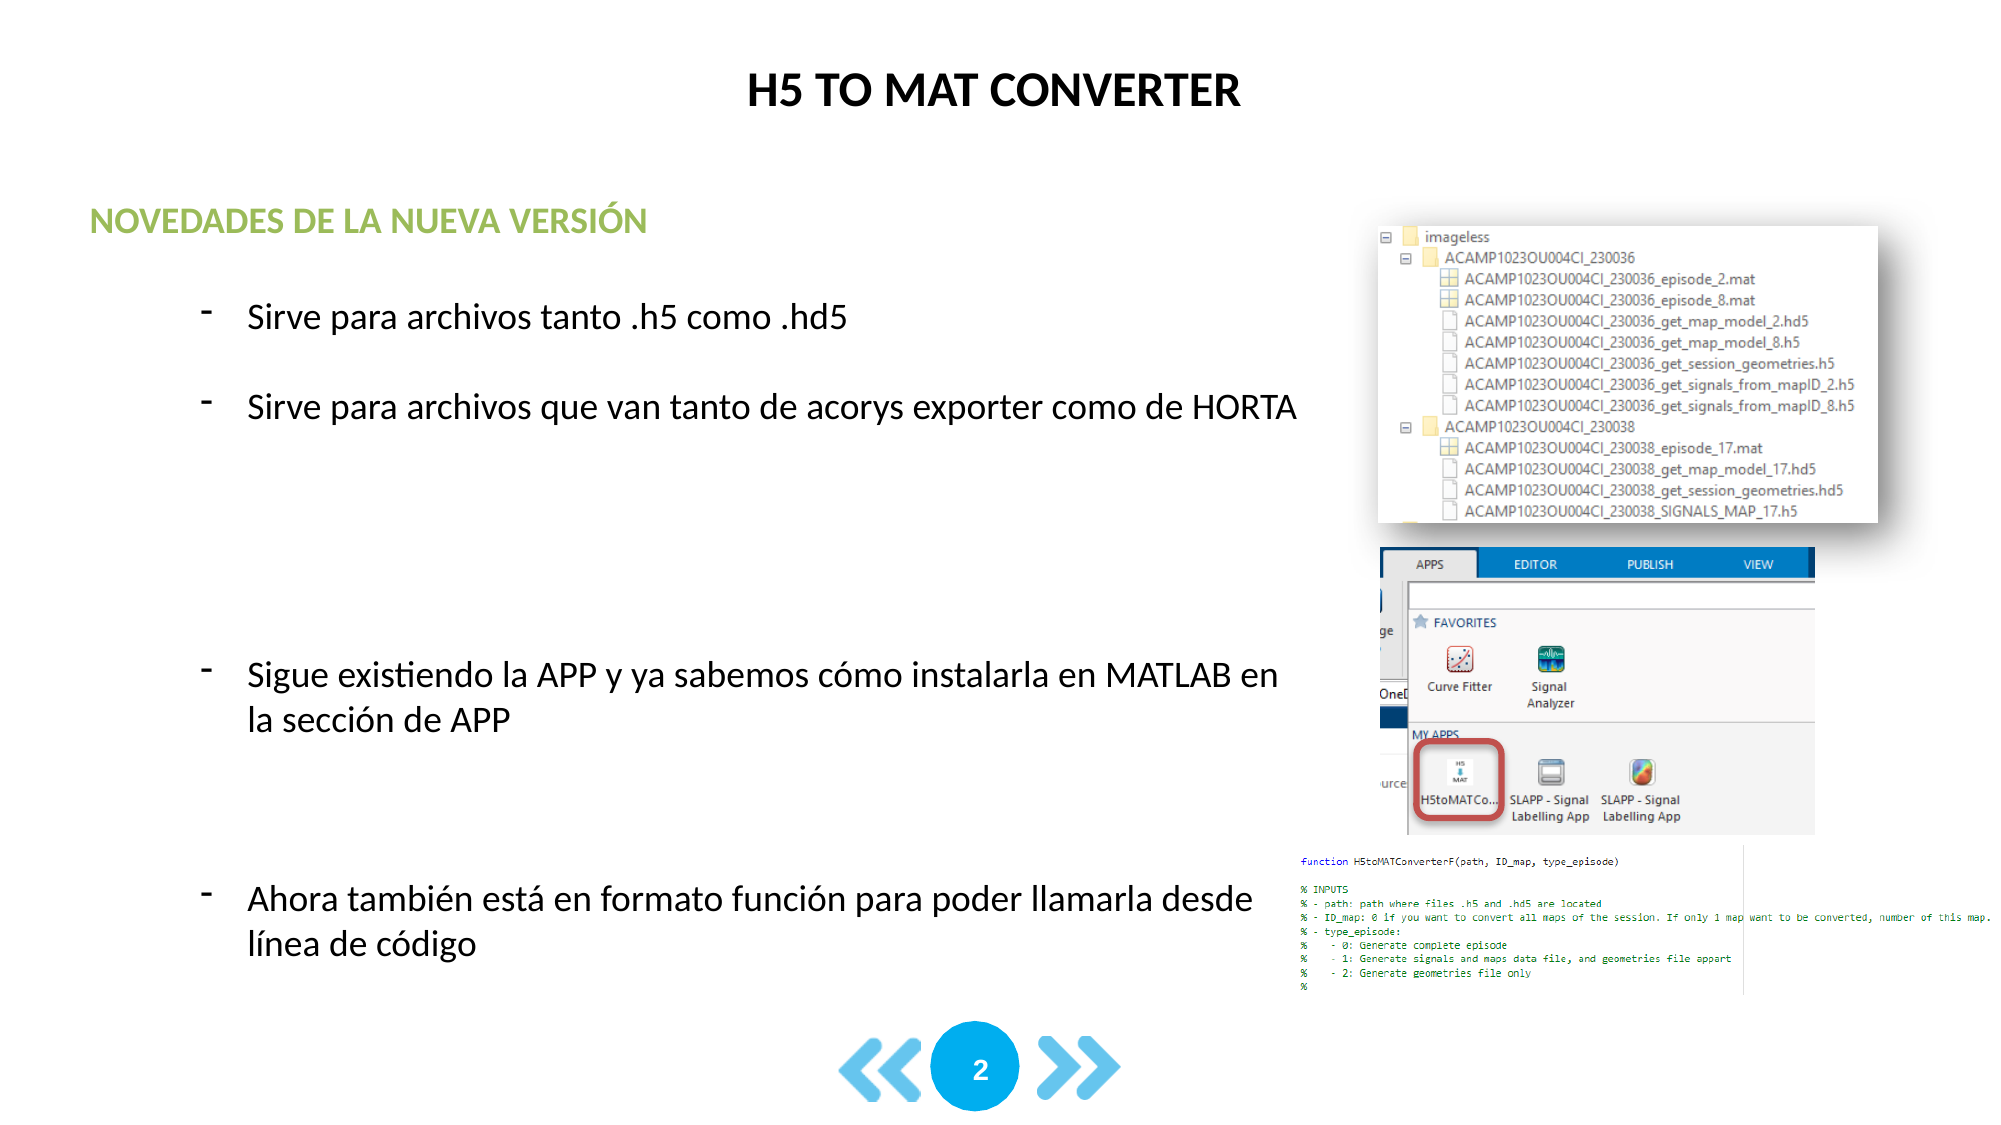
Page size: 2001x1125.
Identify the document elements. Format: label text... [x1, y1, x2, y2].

picture [1380, 547, 1815, 835]
text_box Sigue existiendo la APP y ya sabemos cómo instalarla en MATLAB en la sección de APP [185, 642, 1307, 793]
text_box Sirve para archivos tanto .h5 como .hd5 Sirve para archivos que van tanto de acorys exporter como de HORTA [185, 284, 1346, 525]
picture [1291, 845, 2000, 995]
text_box H5 TO MAT CONVERTER [693, 49, 1307, 125]
text_box Ahora también está en formato función para poder llamarla desde línea de código [185, 866, 1286, 972]
text_box NOVEDADES DE LA NUEVA VERSIÓN [44, 188, 694, 249]
picture [1378, 225, 1878, 523]
